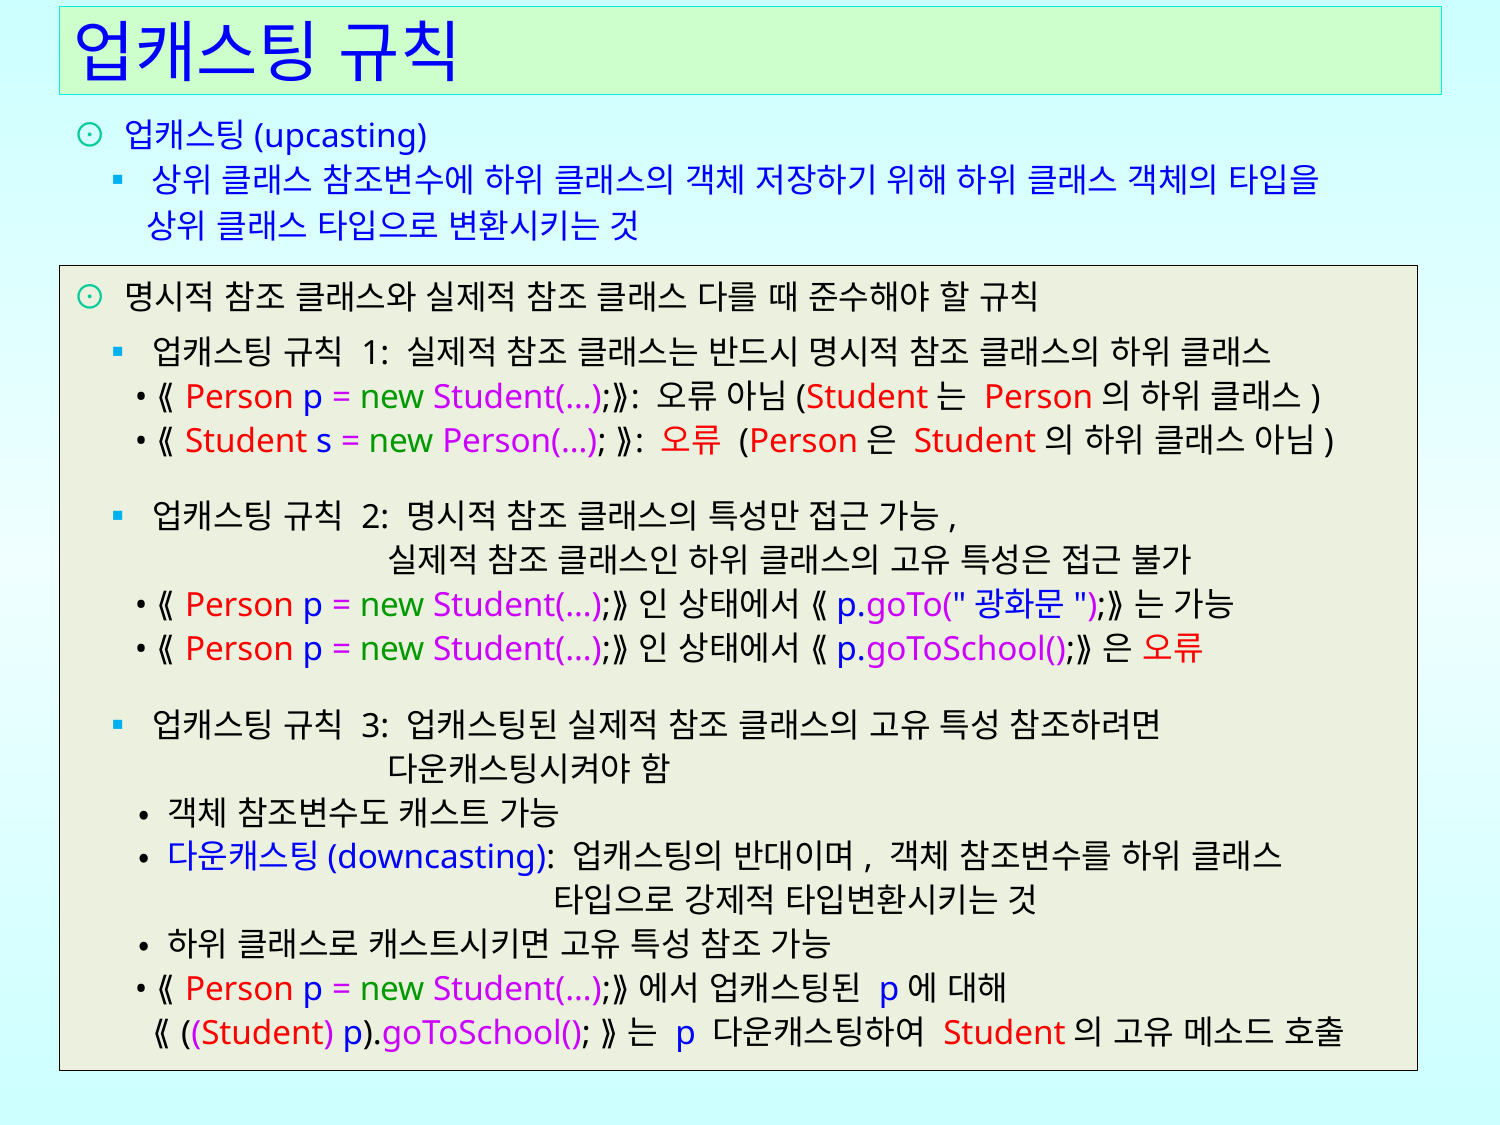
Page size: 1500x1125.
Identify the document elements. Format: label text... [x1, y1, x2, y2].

text_box ⊙ 명시적 참조 클래스와 실제적 참조 클래스 다를 때 준수해야 할 규칙 ▪ 업캐스팅 규칙 1: 실제적 참조 클래스는 반드시 명시적 참조 클래스의 하위 클래스 • ⟪ Person p = new Student(…);⟫: 오류 아님(Student는 Person의 하위 클래스) • ⟪ Student s = new Person(…); ⟫: 오류 (Person은 Student의 하위 클래스 아님) ▪ 업캐스팅 규칙 2: 명시적 참조 클래스의 특성만 접근 가능, 실제적 참조 클래스인 하위 클래스의 고유 특성은 접근 불가 • ⟪ Person p = new Student(…);⟫인 상태에서 ⟪p.goTo("광화문");⟫는 가능 • ⟪ Person p = new Student(…);⟫인 상태에서 ⟪p.goToSchool();⟫은 오류 ▪ 업캐스팅 규칙 3: 업캐스팅된 실제적 참조 클래스의 고유 특성 참조하려면 다운캐스팅시켜야 함 • 객체 참조변수도 캐스트 가능 • 다운캐스팅(downcasting): 업캐스팅의 반대이며, 객체 참조변수를 하위 클래스 타입으로 강제적 타입변환시키는 것 • 하위 클래스로 캐스트시키면 고유 특성 참조 가능 • ⟪ Person p = new Student(…);⟫에서 업캐스팅된 p에 대해 ⟪ ((Student) p).goToSchool(); ⟫는 p 다운캐스팅하여 Student의 고유 메소드 호출 [58, 264, 1418, 1071]
text_box [0, 0, 1500, 75]
title 업캐스팅 규칙 [58, 75, 1441, 95]
text_box ⊙ 업캐스팅(upcasting) ▪ 상위 클래스 참조변수에 하위 클래스의 객체 저장하기 위해 하위 클래스 객체의 타입을 상위 클래스 타입으로 변환시키는 것 [58, 100, 1437, 253]
